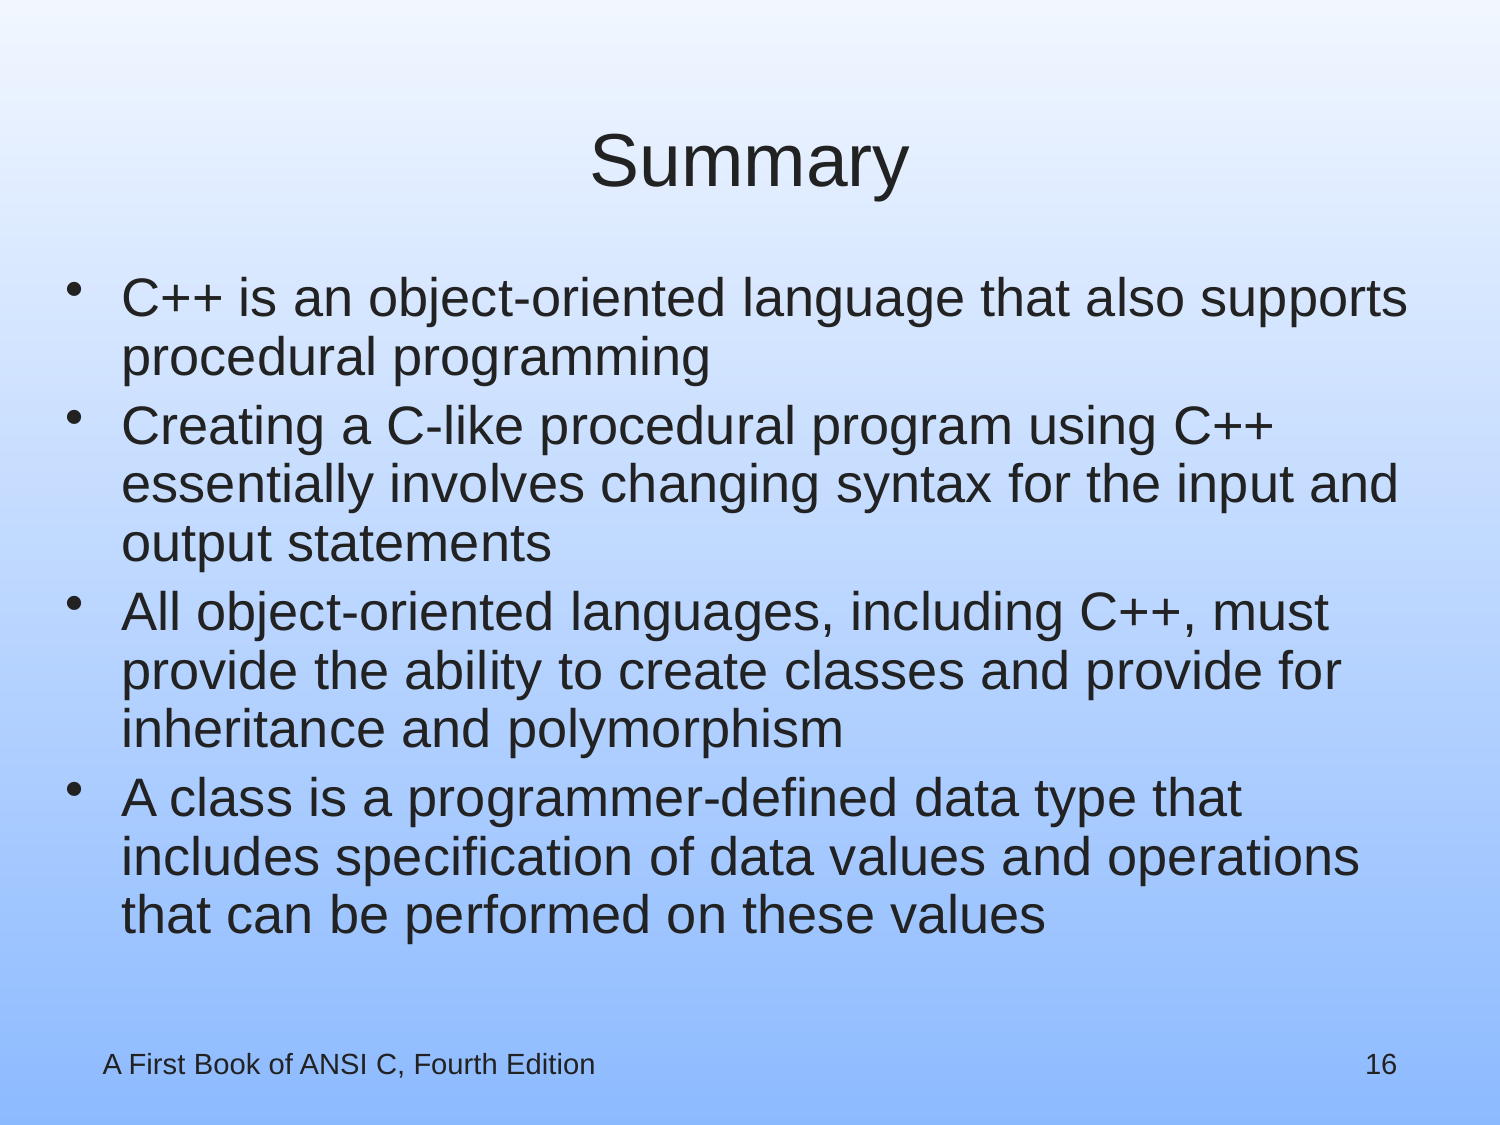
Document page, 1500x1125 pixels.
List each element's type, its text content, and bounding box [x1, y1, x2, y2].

list C++ is an object-oriented language that also supports procedural programming Creating a C-like procedural program using C++ essentially involves changing syntax for the input and output statements All object-oriented languages, including C++, must provide the ability to create classes and provide for inheritance and polymorphism A class is a programmer-defined data type that includes specification of data values and operations that can be performed on these values [50, 262, 1450, 1013]
title Summary [87, 62, 1413, 250]
slide_number 16 [1074, 1037, 1413, 1100]
footer A First Book of ANSI C, Fourth Edition [87, 1037, 1050, 1100]
